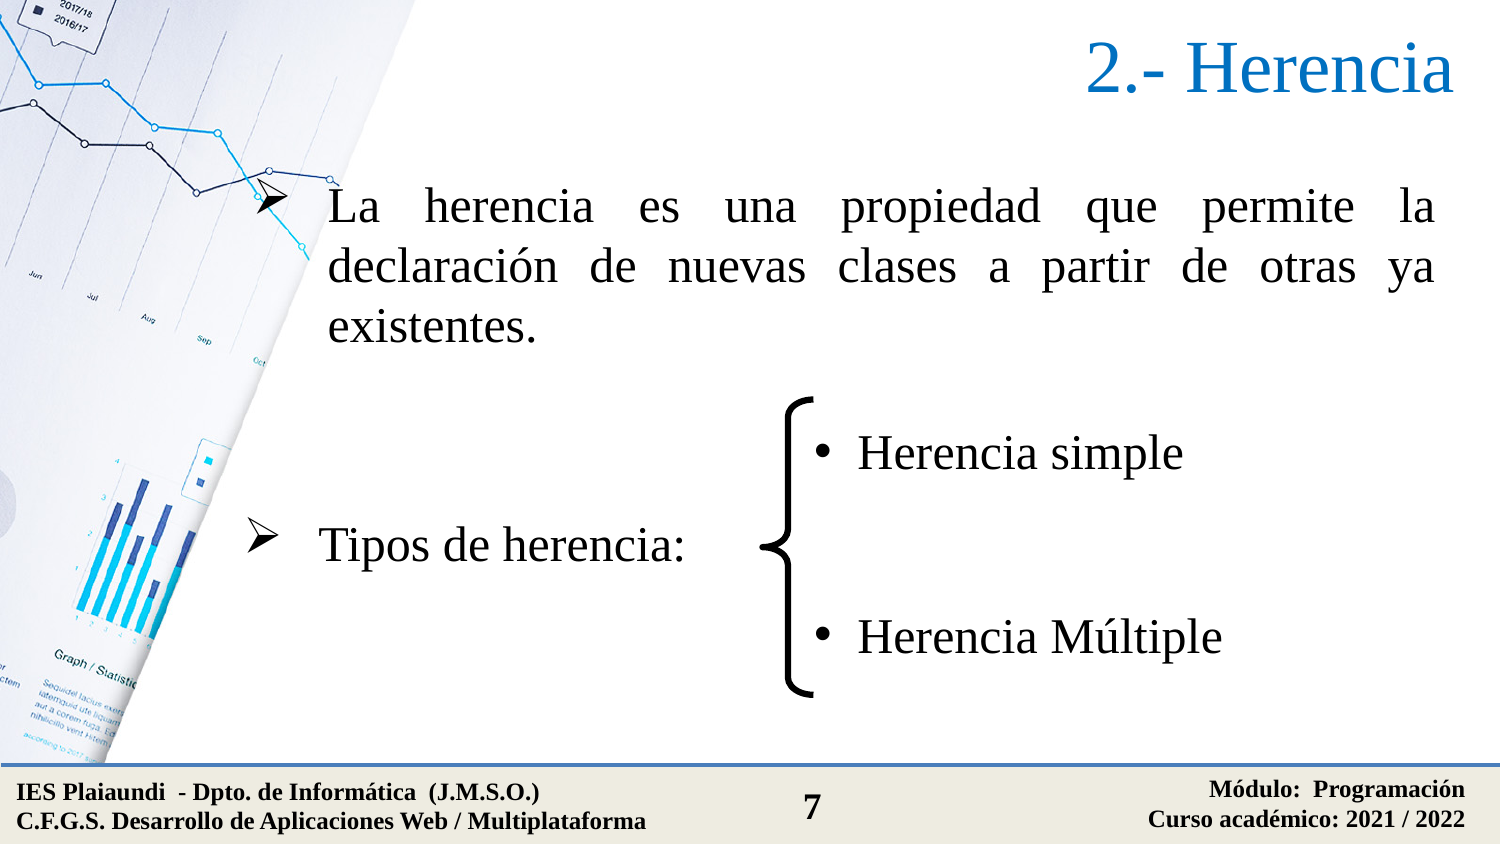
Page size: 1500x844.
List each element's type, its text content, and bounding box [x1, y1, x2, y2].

title 2.- Herencia [186, 0, 1490, 126]
picture [0, 0, 1500, 763]
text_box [1, 764, 1500, 844]
text_box La herencia es una propiedad que permite la declaración de nuevas clases a partir de otras ya existentes. [237, 165, 1451, 360]
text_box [228, 399, 1326, 696]
